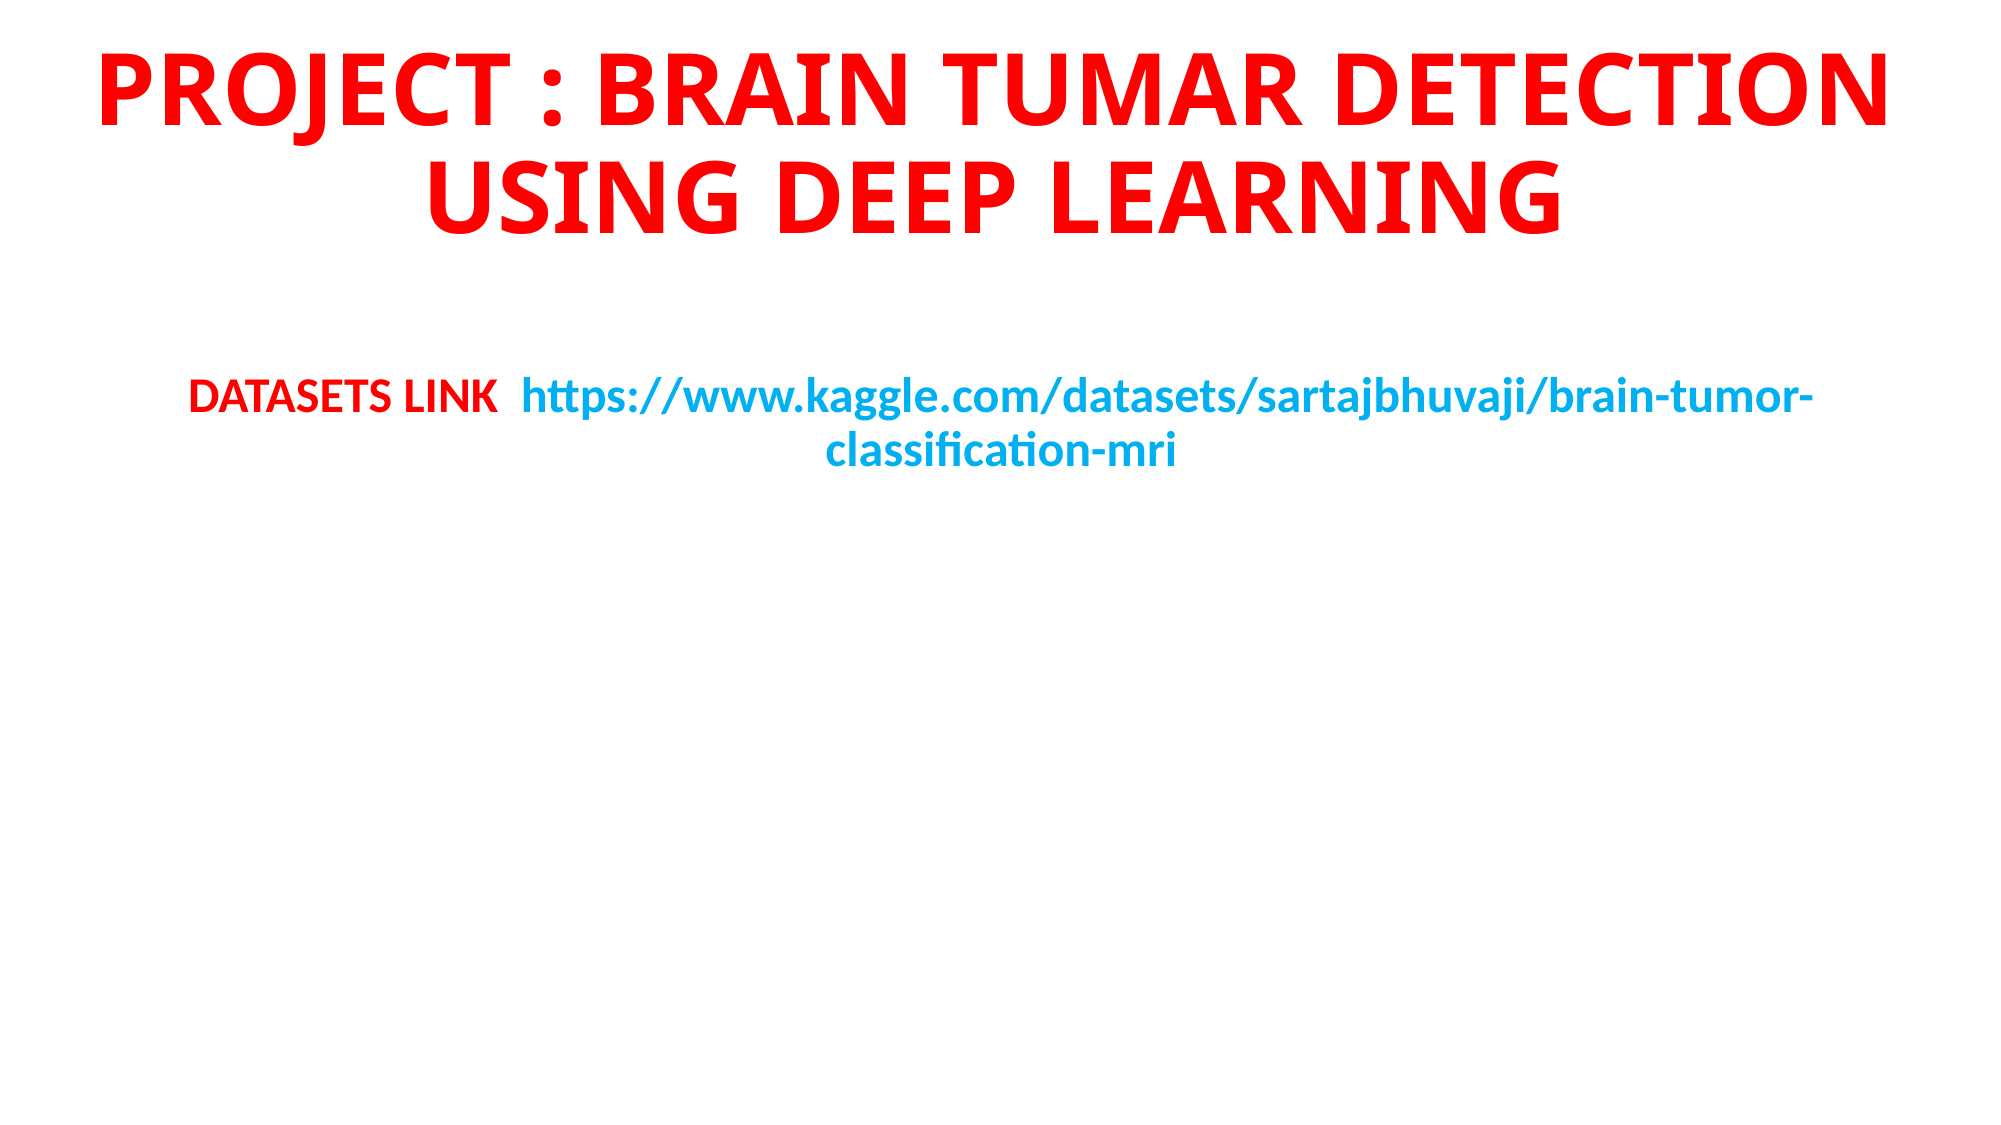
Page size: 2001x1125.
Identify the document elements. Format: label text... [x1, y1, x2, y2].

subtitle DATASETS LINK https://www.kaggle.com/datasets/sartajbhuvaji/brain-tumor-classification-mri [58, 361, 1945, 498]
title PROJECT : BRAIN TUMAR DETECTION USING DEEP LEARNING [0, 28, 1990, 263]
